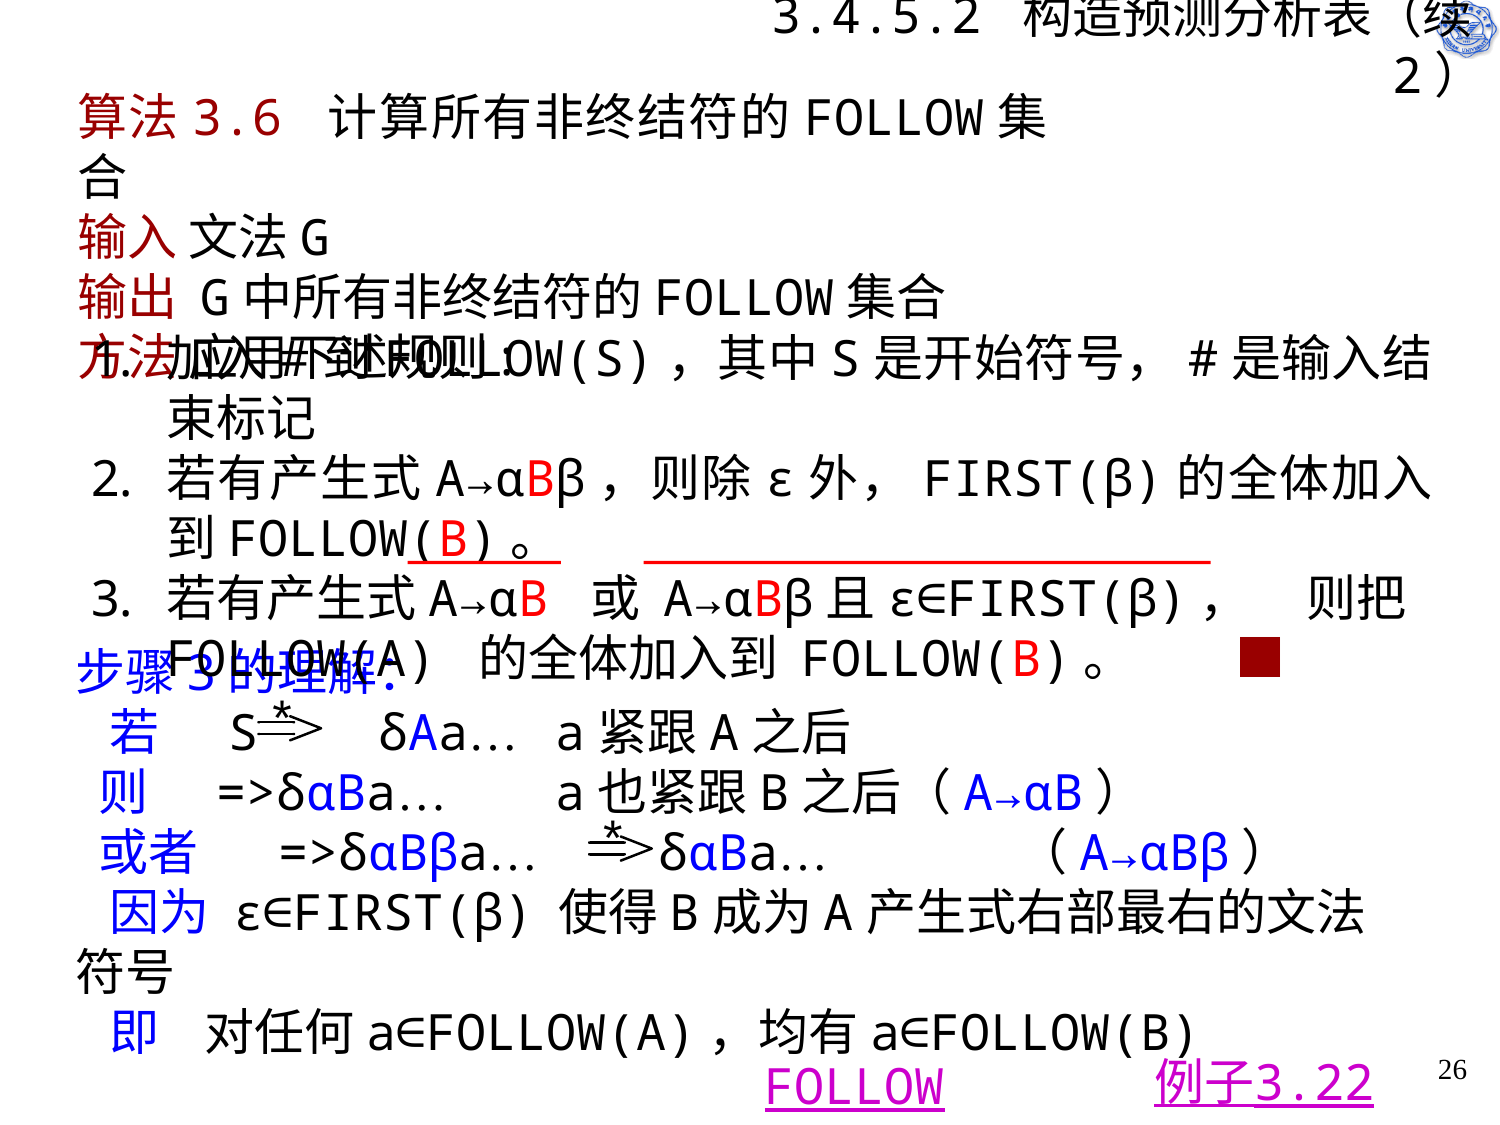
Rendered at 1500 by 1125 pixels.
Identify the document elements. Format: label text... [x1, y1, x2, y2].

title 3.4.5.2 构造预测分析表（续2） [675, 0, 1500, 88]
text_box 加入#到FOLLOW(S)，其中S是开始符号，#是输入结束标记 若有产生式A→αBβ，则除ε外，FIRST(β)的全体加入到FOLLOW(B)。 若有产生式A→αB 或 A→αBβ且ε∈FIRST(β)， 则把 FOLLOW(A) 的全体加入到 FOLLOW(B)。 ■ [76, 318, 1448, 694]
slide_number 25 [1424, 1042, 1483, 1118]
text_box 算法3.6 计算所有非终结符的FOLLOW集合 输入 文法G 输出 G中所有非终结符的FOLLOW集合 方法 应用下述规则: [62, 78, 1063, 393]
text_box FOLLOW定义 [749, 1046, 1034, 1125]
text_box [585, 800, 656, 874]
text_box 例子3.22 [1139, 1042, 1424, 1125]
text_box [254, 680, 325, 753]
text_box 步骤3的理解： 若 S δAa… a紧跟A之后 则 =>δαBa… a也紧跟B之后（A→αB） 或者 =>δαBβa… δαBa… （A→αBβ） 因为 ε∈FIRST(β) 使得B成为A产生式右部最右的文法符号 即 对任何a∈FOLLOW(A)，均有a∈FOLLOW(B) [60, 633, 1424, 1068]
